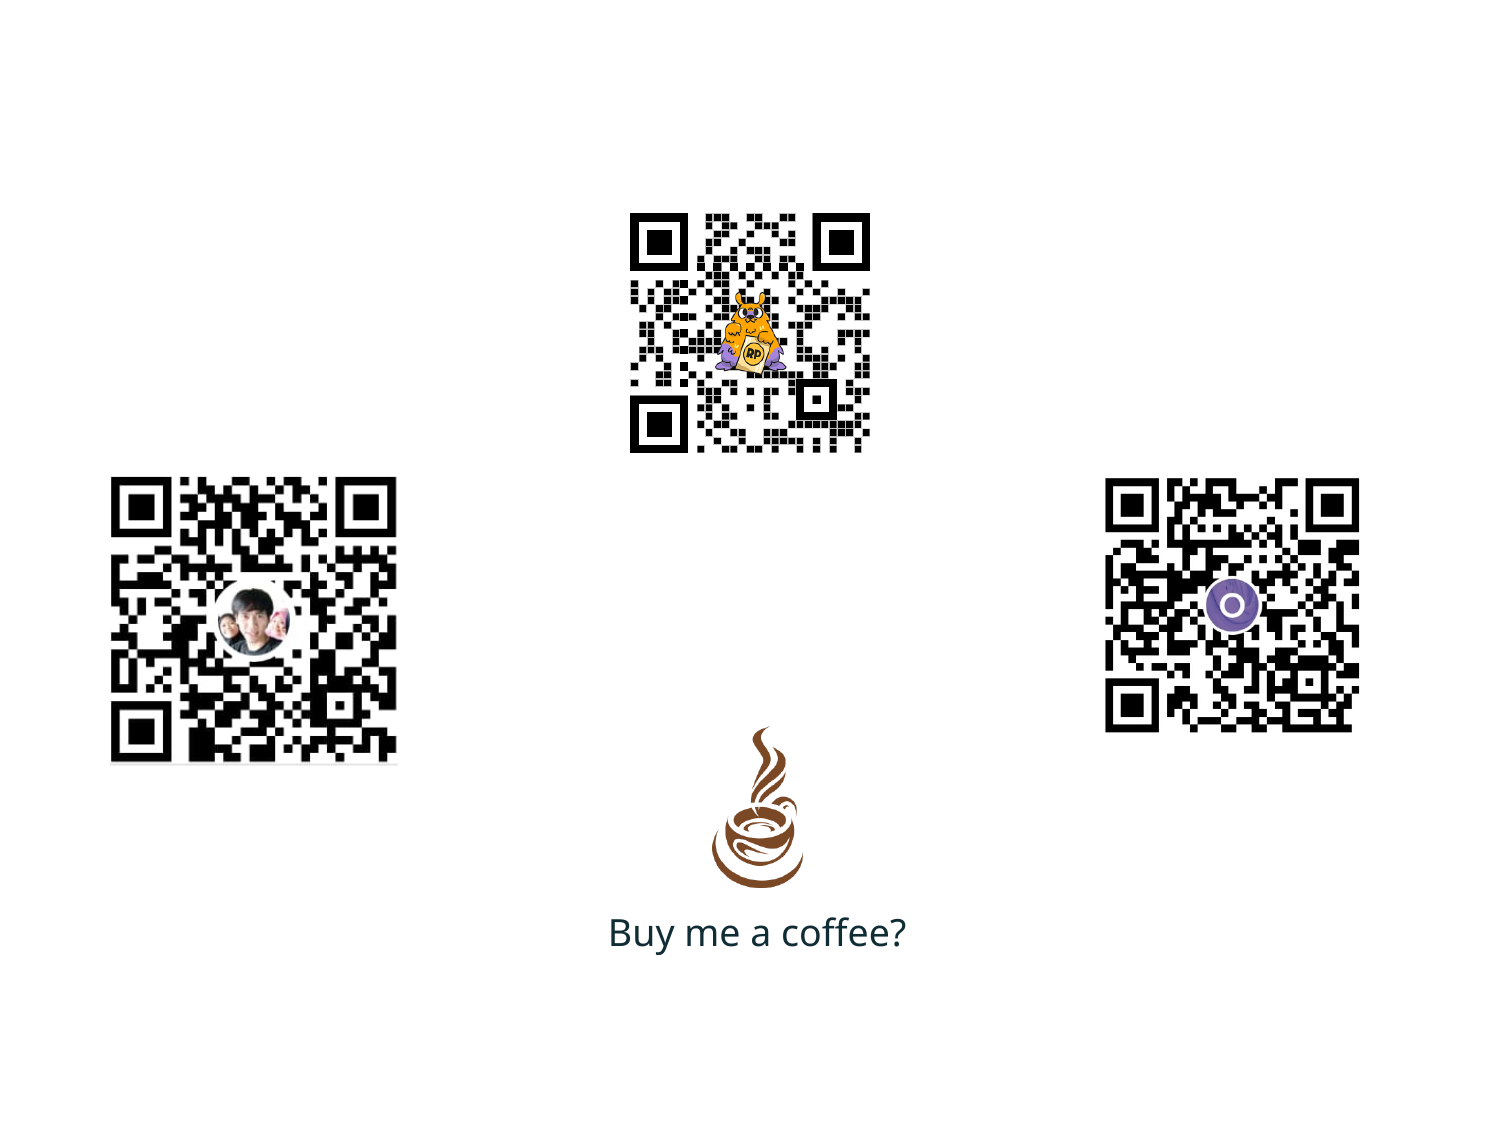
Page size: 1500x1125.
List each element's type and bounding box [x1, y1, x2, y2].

text_box [109, 207, 1365, 963]
